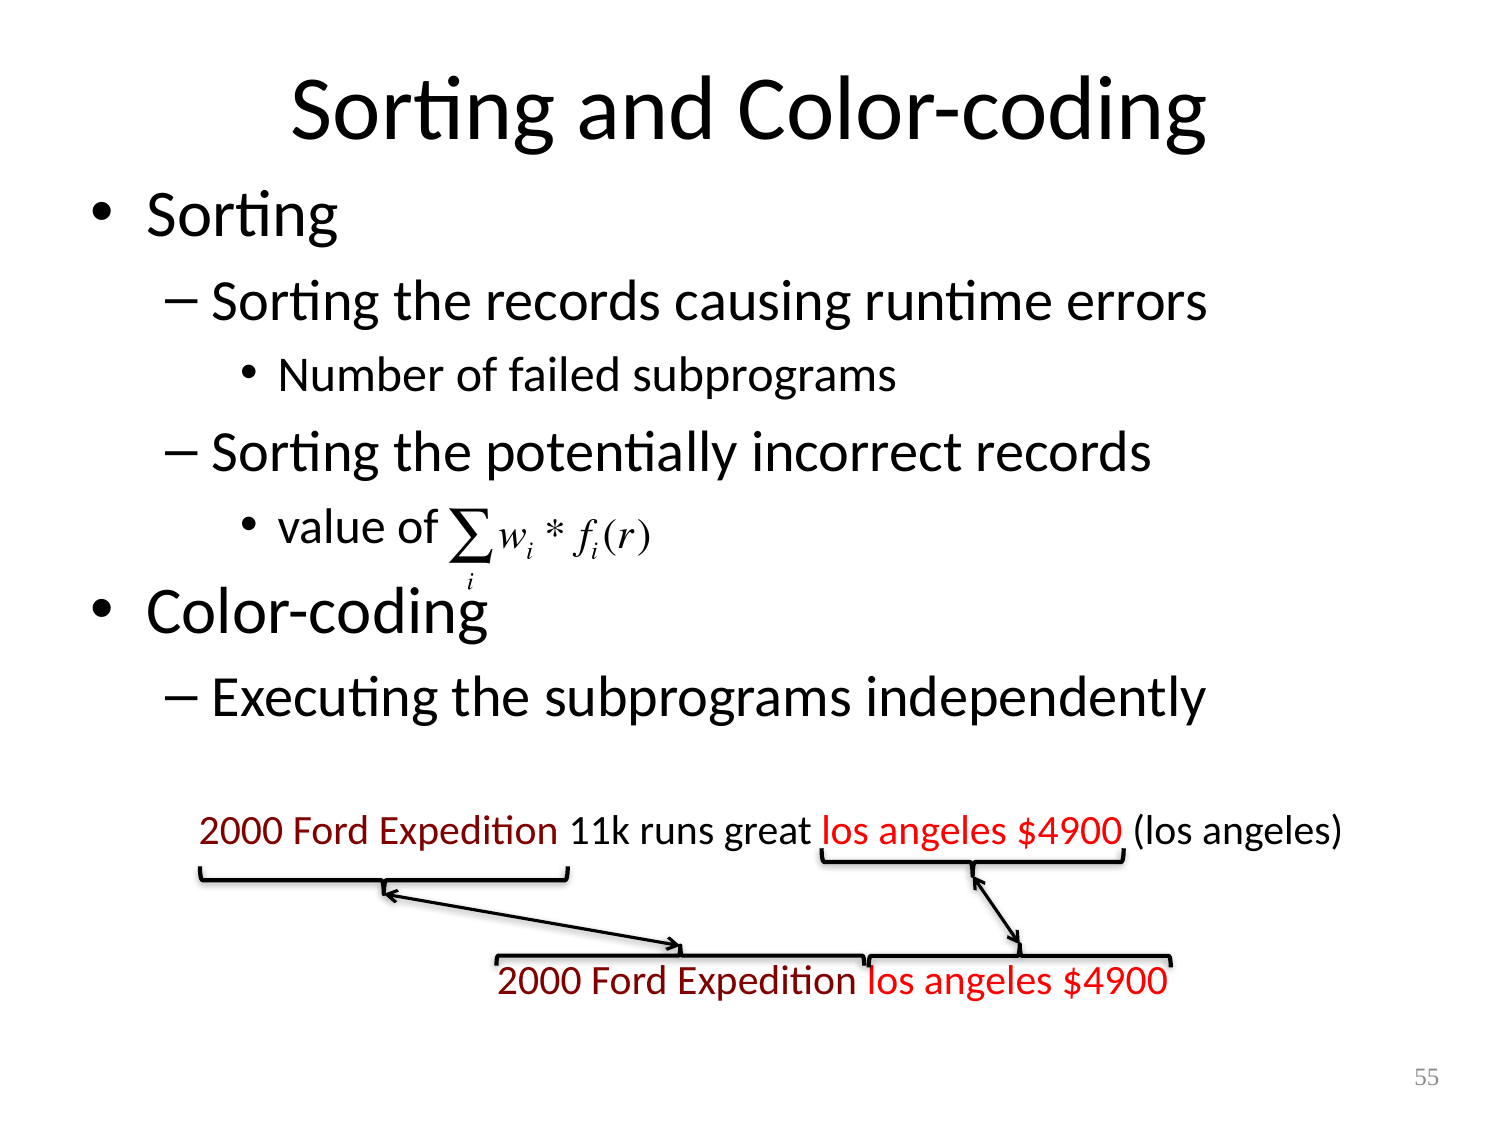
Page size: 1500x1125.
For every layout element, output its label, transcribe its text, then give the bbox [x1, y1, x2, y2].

slide_number 55 [1104, 1045, 1455, 1106]
picture [442, 498, 656, 599]
title Sorting and Color-coding [75, 8, 1425, 162]
text_box [819, 848, 1126, 875]
text_box [866, 951, 1173, 968]
list Sorting Sorting the records causing runtime errors Number of failed subprograms Sorting the potentially incorrect records value of Color-coding Executing the subprograms independently [75, 162, 1425, 906]
text_box [197, 866, 570, 892]
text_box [972, 875, 1020, 945]
text_box [494, 952, 866, 966]
text_box 2000 Ford Expedition los angeles $4900 [482, 945, 1234, 1011]
text_box 2000 Ford Expedition 11k runs great los angeles $4900 (los angeles) [183, 795, 1368, 860]
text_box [383, 893, 681, 946]
